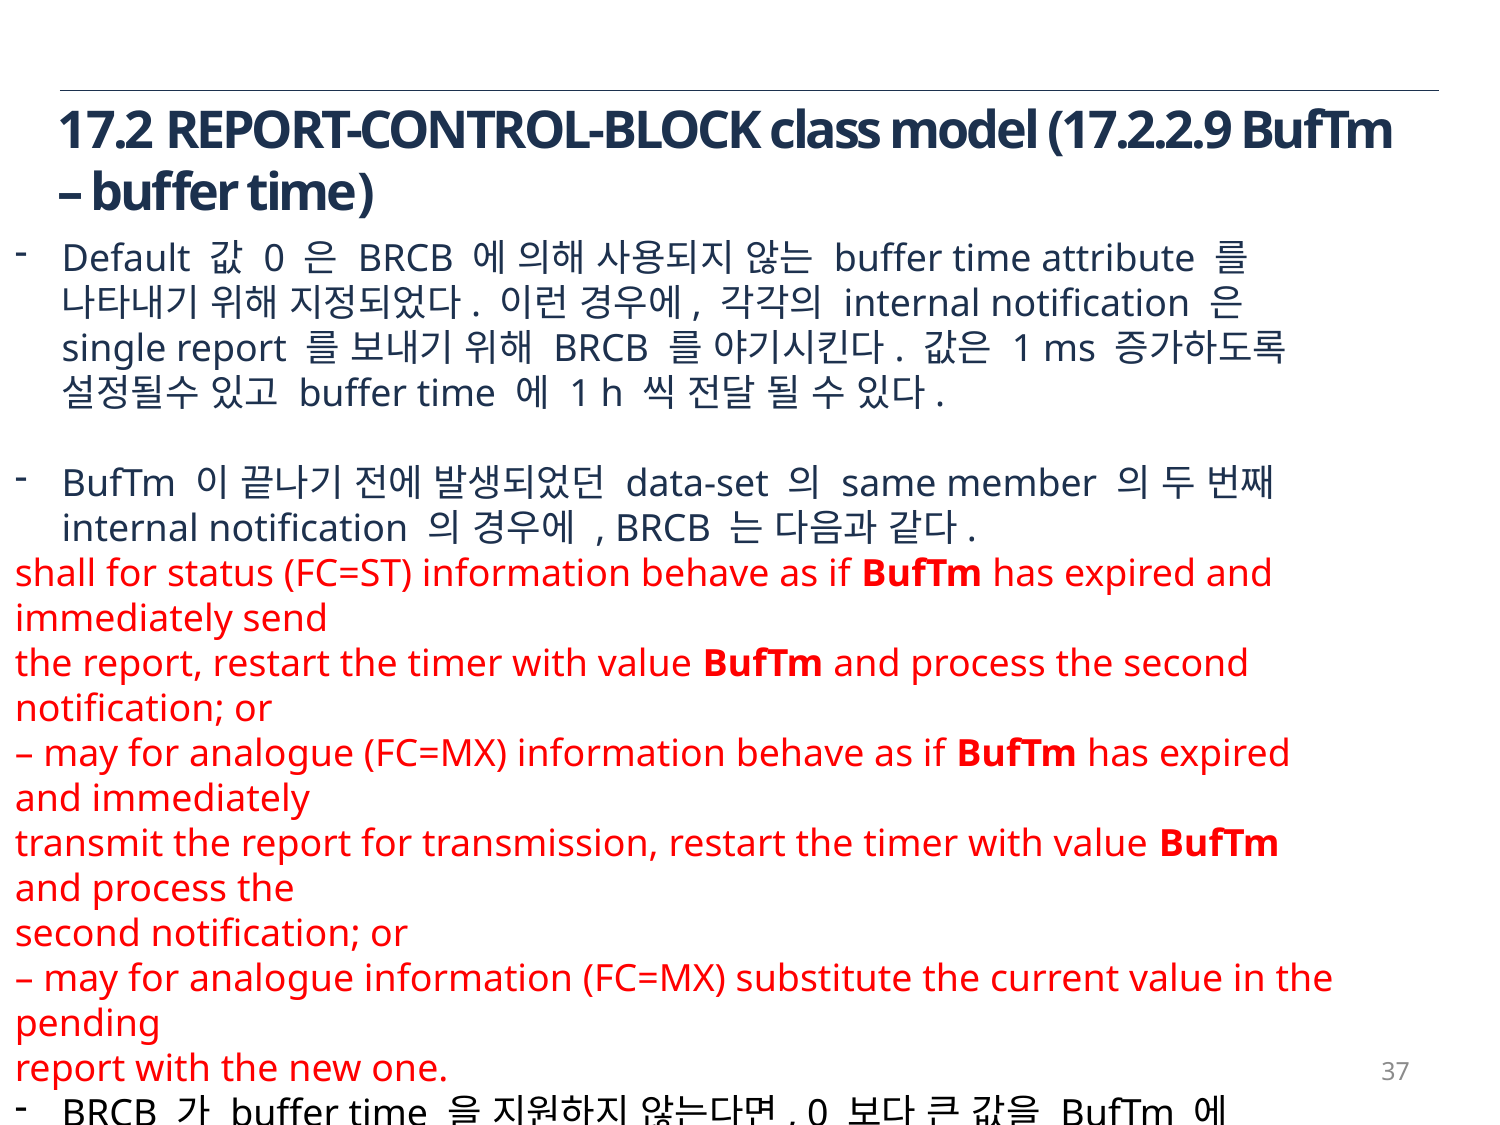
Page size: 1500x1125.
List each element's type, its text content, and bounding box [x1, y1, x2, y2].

text_box Default 값 0 은 BRCB 에 의해 사용되지 않는 buffer time attribute 를 나타내기 위해 지정되었다. 이런 경우에, 각각의 internal notification 은 single report 를 보내기 위해 BRCB 를 야기시킨다. 값은 1 ms 증가하도록 설정될수 있고 buffer time 에 1 h 씩 전달 될 수 있다. BufTm 이 끝나기 전에 발생되었던 data-set 의 same member 의 두 번째 internal notification 의 경우에 , BRCB 는 다음과 같다. shall for status (FC=ST) information behave as if BufTm has expired and immediately send the report, restart the timer with value BufTm and process the second notification; or – may for analogue (FC=MX) information behave as if BufTm has expired and immediately transmit the report for transmission, restart the timer with value BufTm and process the second notification; or – may for analogue information (FC=MX) substitute the current value in the pending report with the new one. BRCB 가 buffer time 을 지원하지 않는다면, 0 보다 큰 값을 BufTm 에 설정하는 시도는 SetBRCBValues service 의 negative response 를 야기시킨다. BufTm 의 SetBRCBValues는 속성 값이 바뀐다면 purgeBuf 를 TRUE 로 설정하는 것과 같은 효과를 가진다. [0, 227, 1366, 1125]
text_box 17.2 REPORT-CONTROL-BLOCK class model (17.2.2.9 BufTm – buffer time) [42, 89, 1425, 228]
slide_number 37 [1366, 1042, 1425, 1103]
